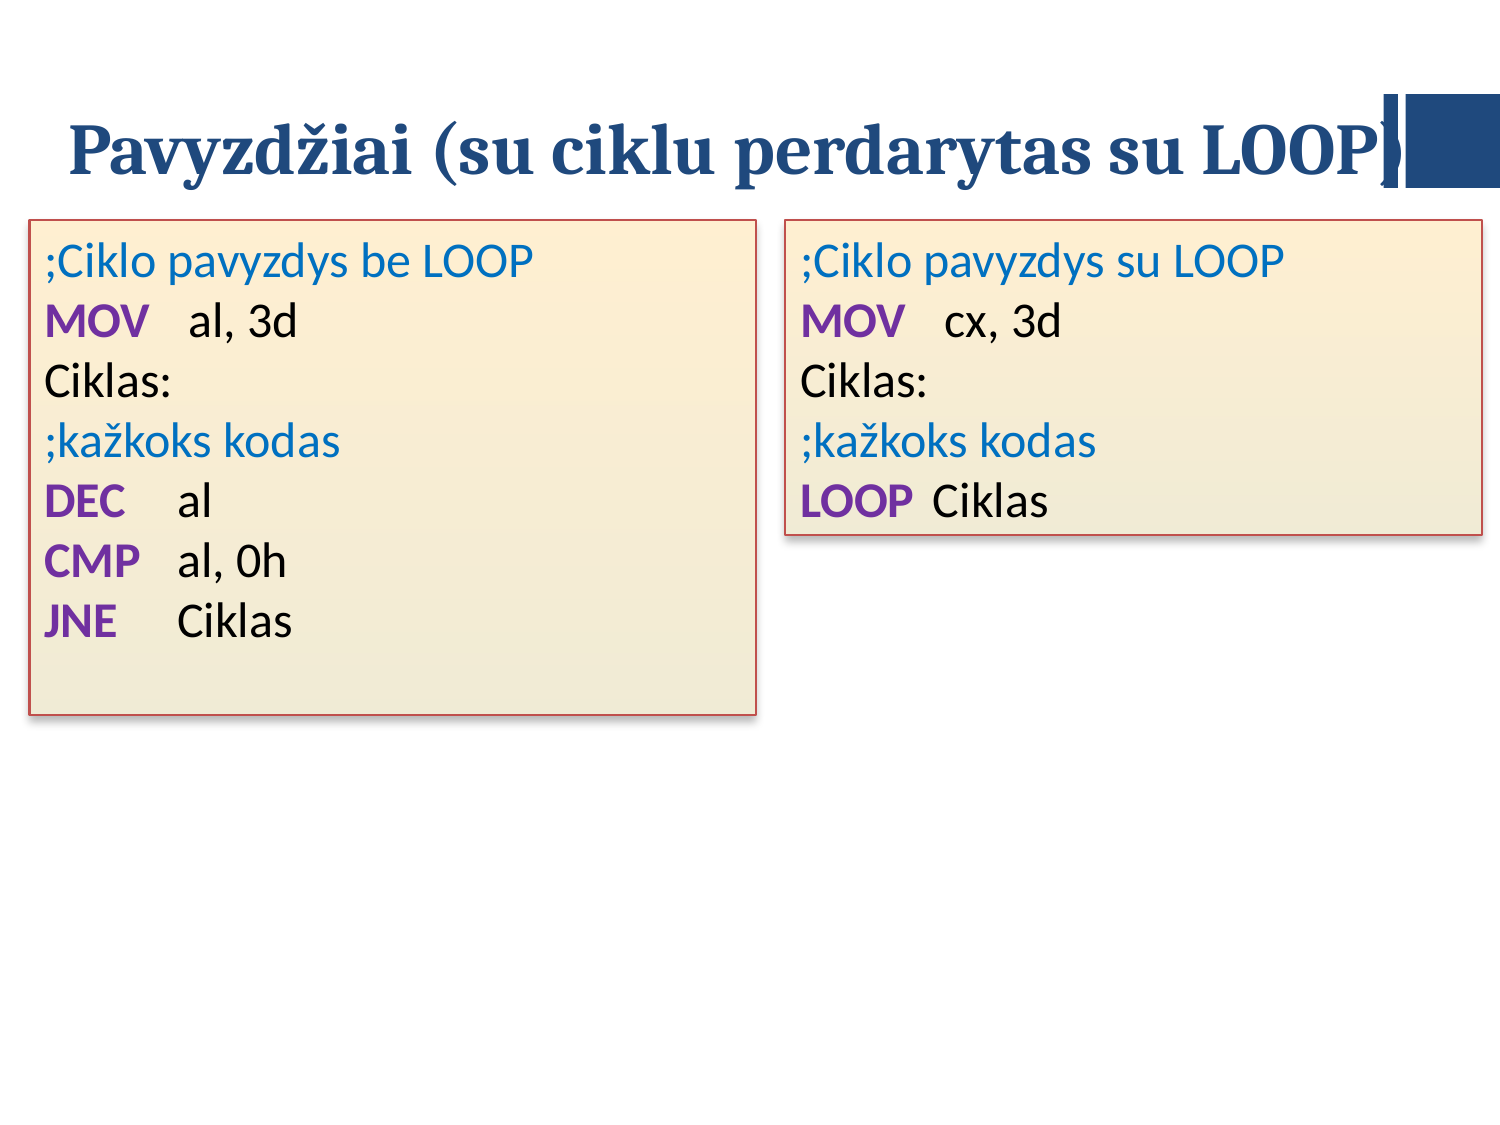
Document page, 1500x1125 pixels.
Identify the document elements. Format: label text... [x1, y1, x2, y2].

text_box ;Ciklo pavyzdys su LOOP MOV cx, 3d Ciklas: ;kažkoks kodas LOOP Ciklas [784, 219, 1483, 536]
text_box ;Ciklo pavyzdys be LOOP MOV al, 3d Ciklas: ;kažkoks kodas DEC al CMP al, 0h JNE Ciklas [28, 219, 757, 716]
title Pavyzdžiai (su ciklu perdarytas su LOOP) [53, 8, 1425, 197]
